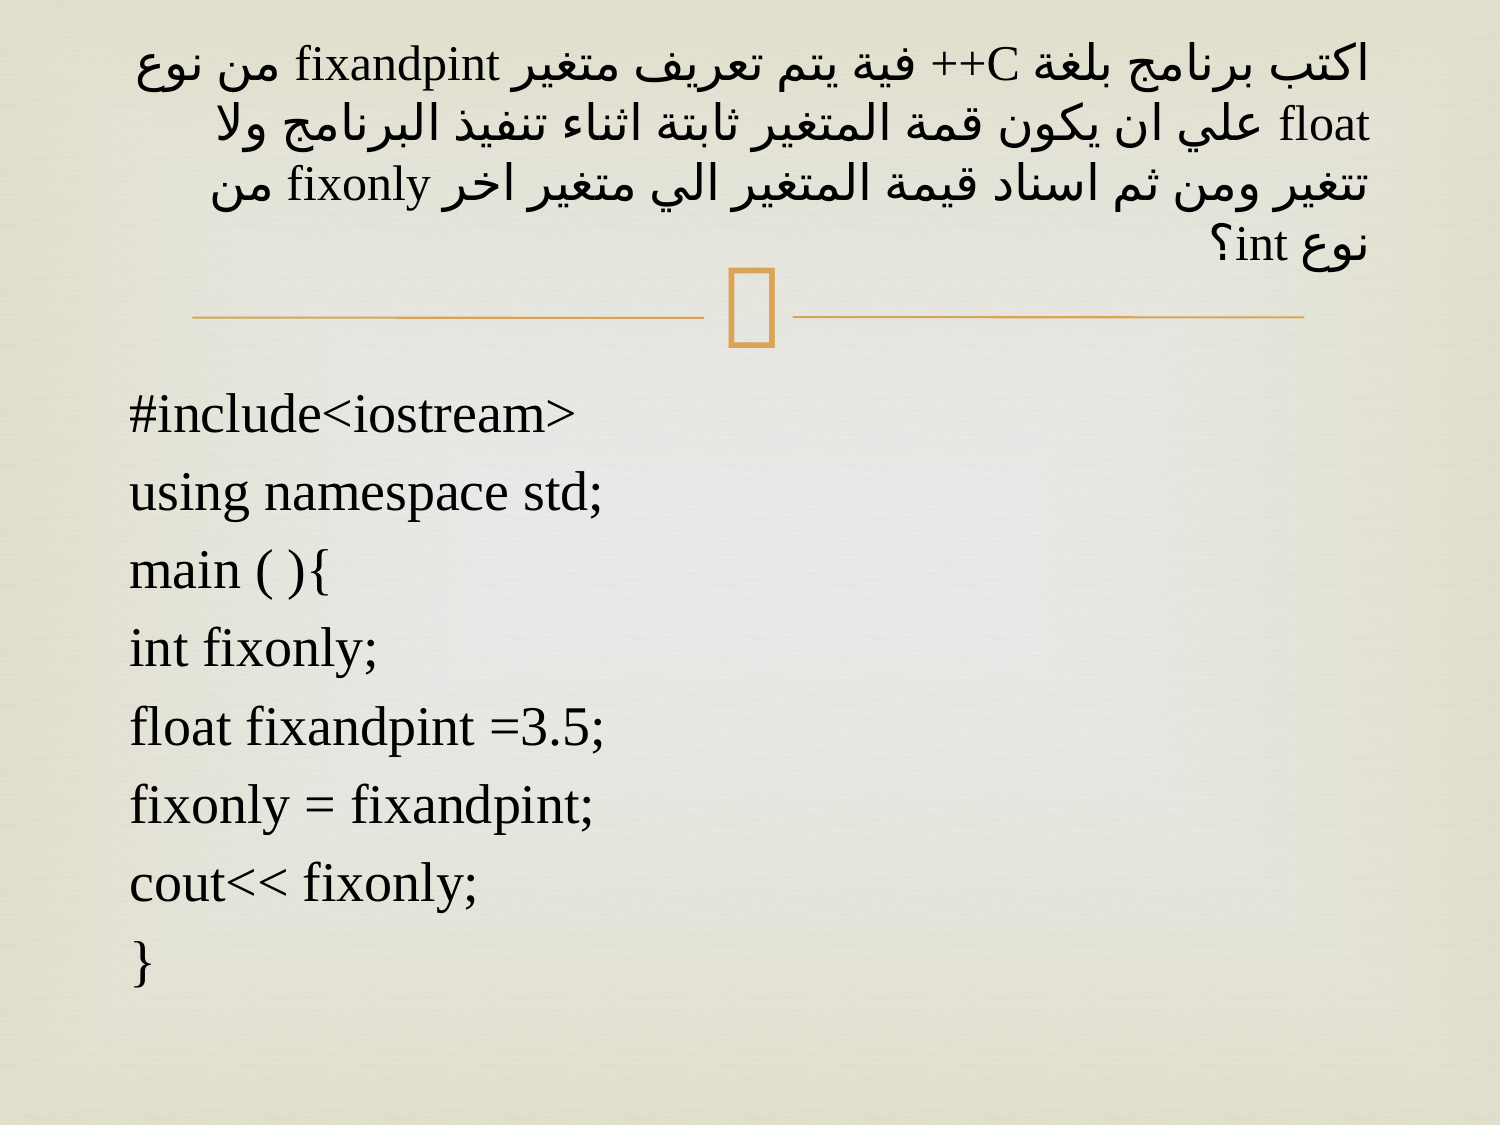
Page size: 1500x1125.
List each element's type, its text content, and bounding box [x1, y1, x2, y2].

list #include<iostream> using namespace std; main ( ){ int fixonly; float fixandpint =3.5; fixonly = fixandpint; cout<< fixonly; } [114, 368, 1386, 1005]
title اكتب برنامج بلغة C++ فية يتم تعريف متغير fixandpint من نوع float علي ان يكون قمة المتغير ثابتة اثناء تنفيذ البرنامج ولا تتغير ومن ثم اسناد قيمة المتغير الي متغير اخر fixonly من نوع int؟ [112, 93, 1386, 267]
